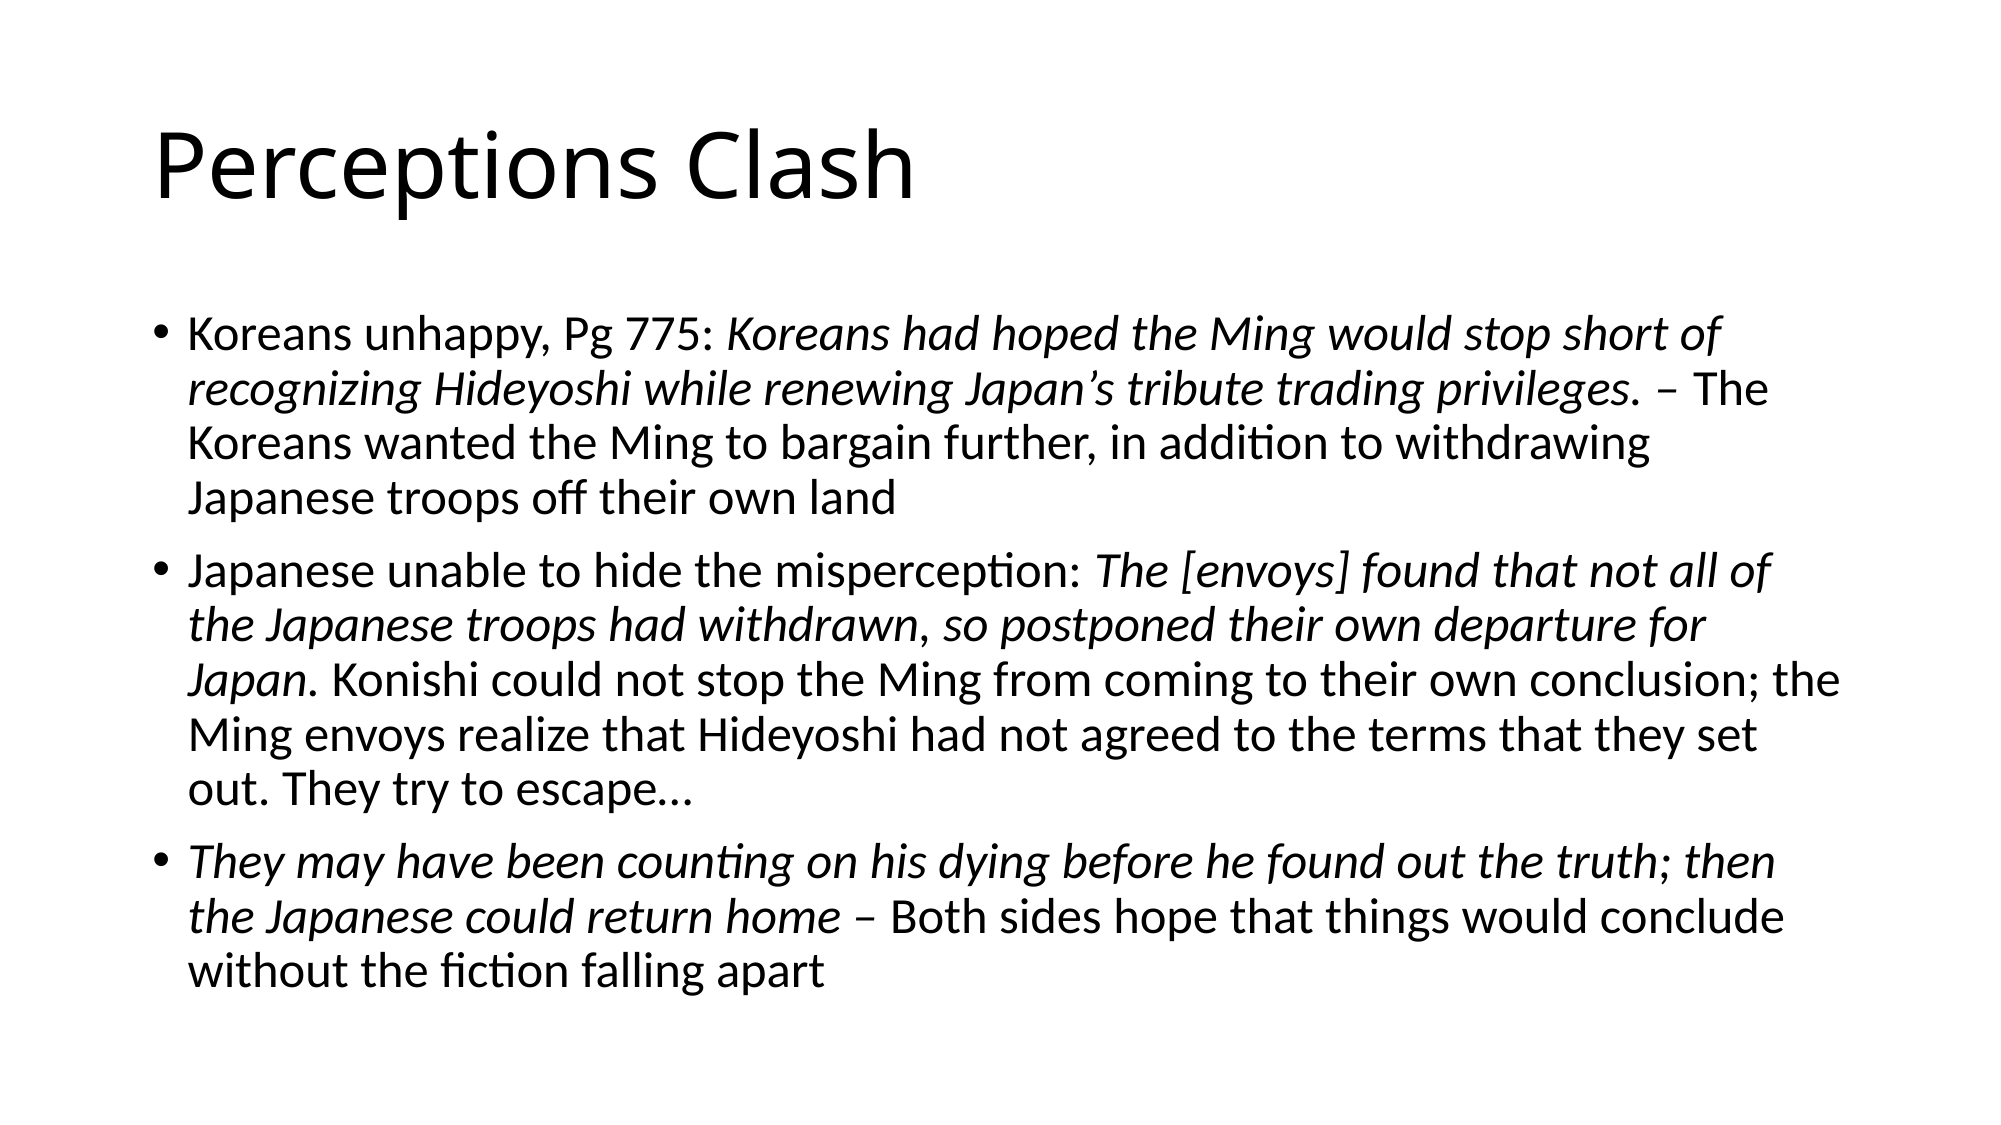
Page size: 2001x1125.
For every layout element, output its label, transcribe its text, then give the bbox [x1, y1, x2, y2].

list Koreans unhappy, Pg 775: Koreans had hoped the Ming would stop short of recognizing Hideyoshi while renewing Japan’s tribute trading privileges. – The Koreans wanted the Ming to bargain further, in addition to withdrawing Japanese troops off their own land Japanese unable to hide the misperception: The [envoys] found that not all of the Japanese troops had withdrawn, so postponed their own departure for Japan. Konishi could not stop the Ming from coming to their own conclusion; the Ming envoys realize that Hideyoshi had not agreed to the terms that they set out. They try to escape… They may have been counting on his dying before he found out the truth; then the Japanese could return home – Both sides hope that things would conclude without the fiction falling apart [137, 299, 1863, 1014]
title Perceptions Clash [137, 59, 1863, 278]
